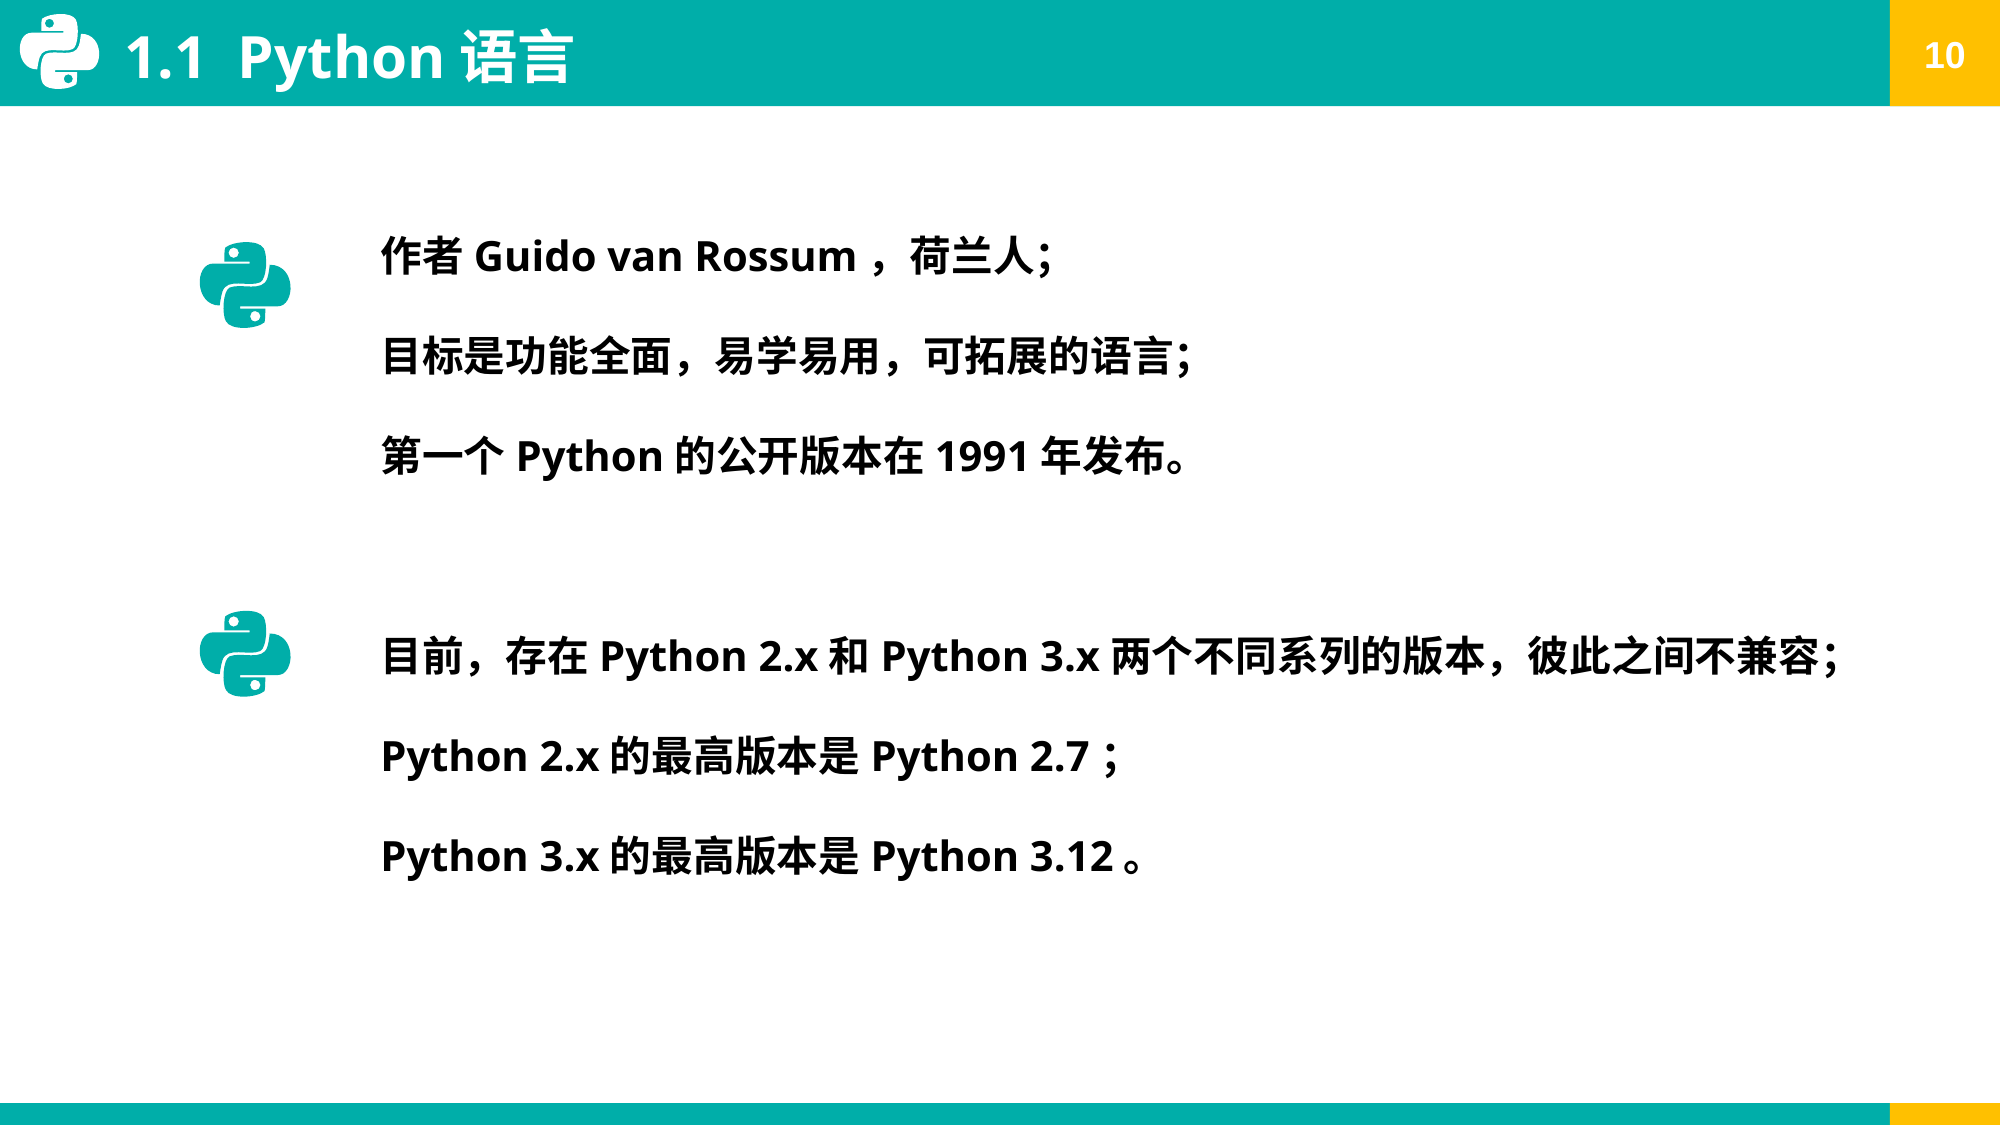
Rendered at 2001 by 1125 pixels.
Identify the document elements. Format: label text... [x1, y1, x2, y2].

text_box 作者Guido van Rossum，荷兰人； 目标是功能全面，易学易用，可拓展的语言； 第一个Python的公开版本在1991年发布。 目前，存在Python 2.x和Python 3.x两个不同系列的版本，彼此之间不兼容； Python 2.x的最高版本是Python 2.7； Python 3.x的最高版本是Python 3.12。 [290, 222, 1855, 888]
text_box [199, 242, 267, 306]
text_box [223, 264, 291, 328]
text_box [223, 633, 291, 697]
text_box 1.1 Python语言 [109, 12, 1263, 98]
text_box [199, 610, 267, 675]
